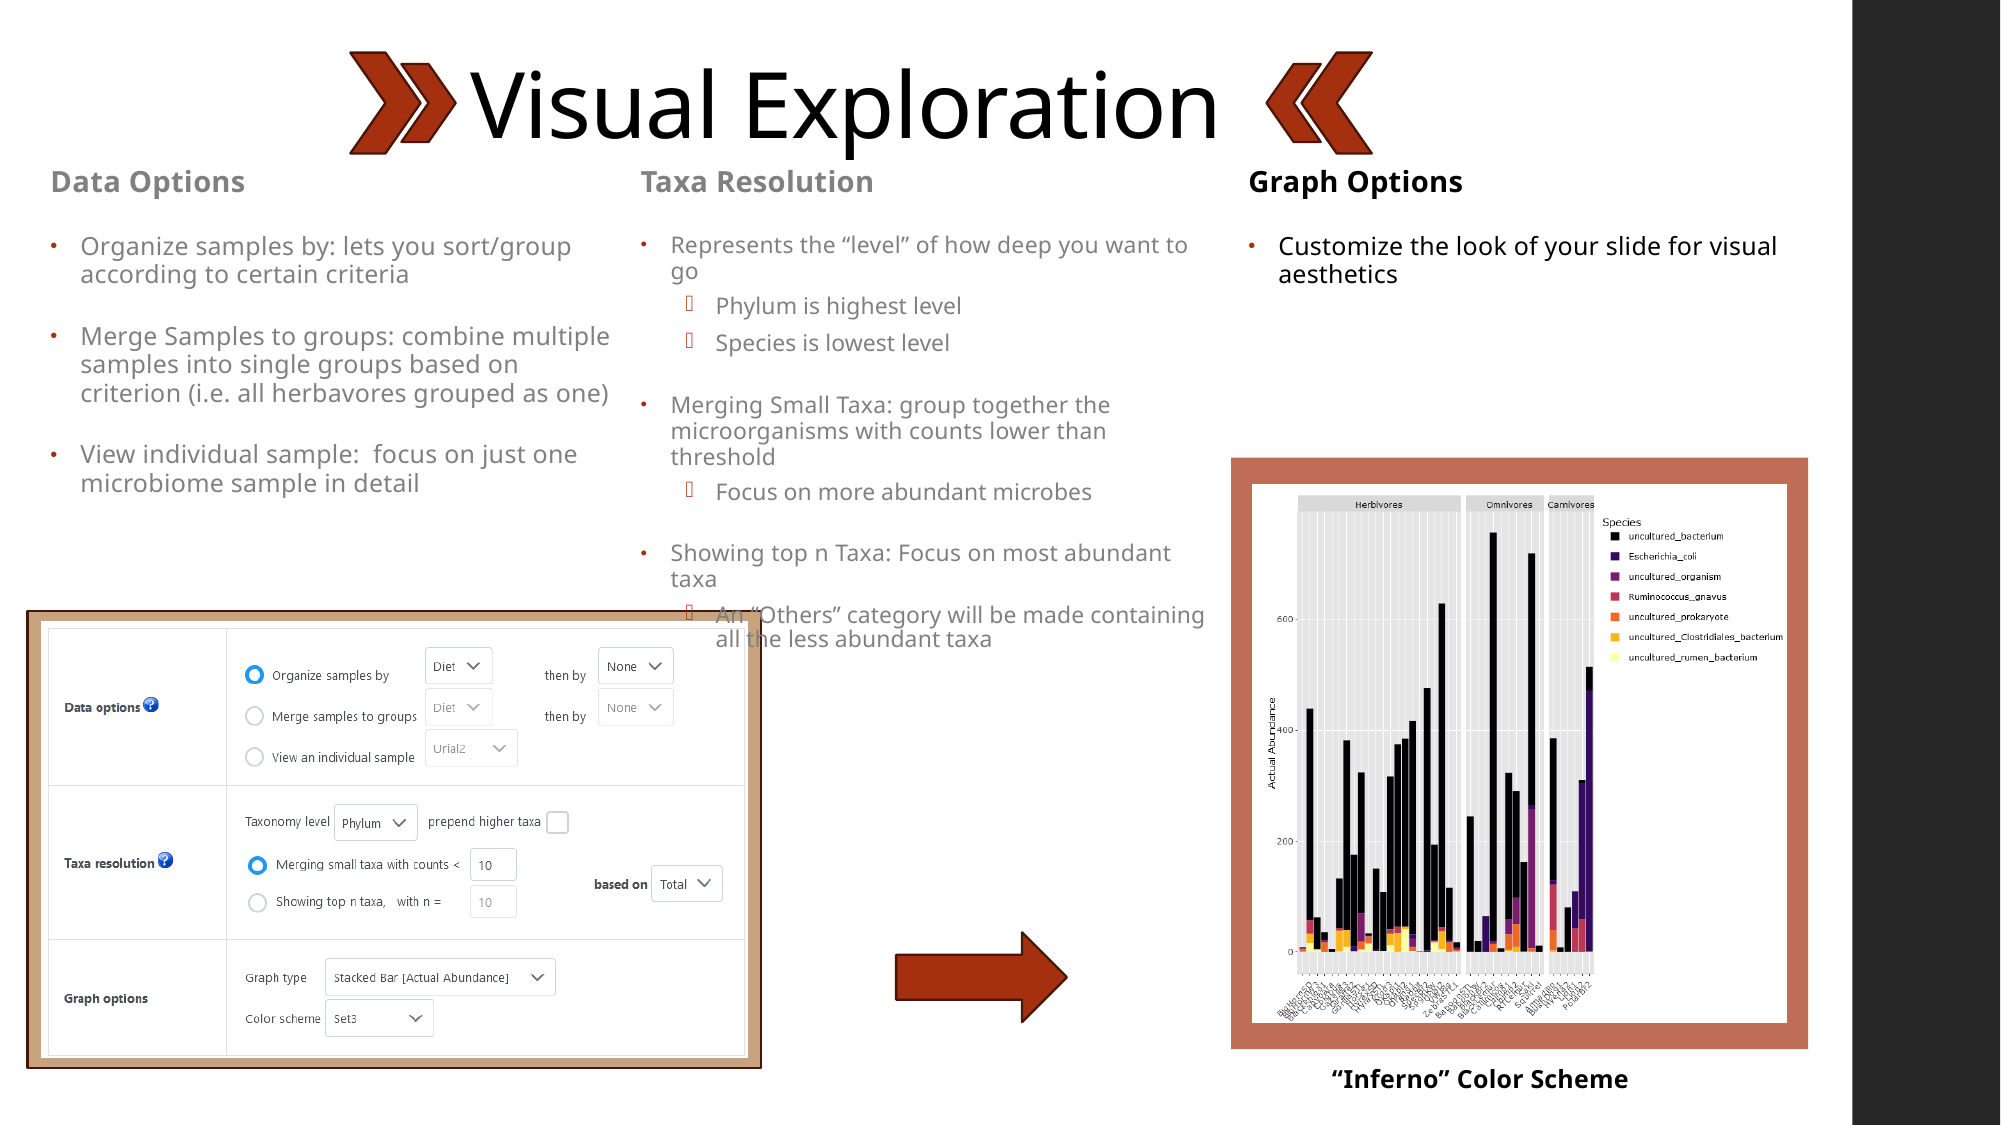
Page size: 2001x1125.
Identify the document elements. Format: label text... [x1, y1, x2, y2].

text_box “Inferno” Color Scheme [1316, 1059, 1672, 1103]
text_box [27, 611, 762, 1069]
text_box [894, 931, 1068, 1024]
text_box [1230, 457, 1809, 1050]
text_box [350, 52, 456, 154]
list Data Options Organize samples by: lets you sort/group according to certain criteria Merge Samples to groups: combine multiple samples into single groups based on criterion (i.e. all herbavores grouped as one) View individual sample: focus on just one microbiome sample in detail [35, 158, 625, 488]
text_box Graph Options Customize the look of your slide for visual aesthetics [1233, 158, 1839, 402]
text_box Taxa Resolution Represents the “level” of how deep you want to go Phylum is highest level Species is lowest level Merging Small Taxa: group together the microorganisms with counts lower than threshold Focus on more abundant microbes Showing top n Taxa: Focus on most abundant taxa An “Others” category will be made containing all the less abundant taxa [625, 166, 1232, 717]
title Visual Exploration [455, 38, 1350, 166]
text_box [1266, 52, 1373, 154]
